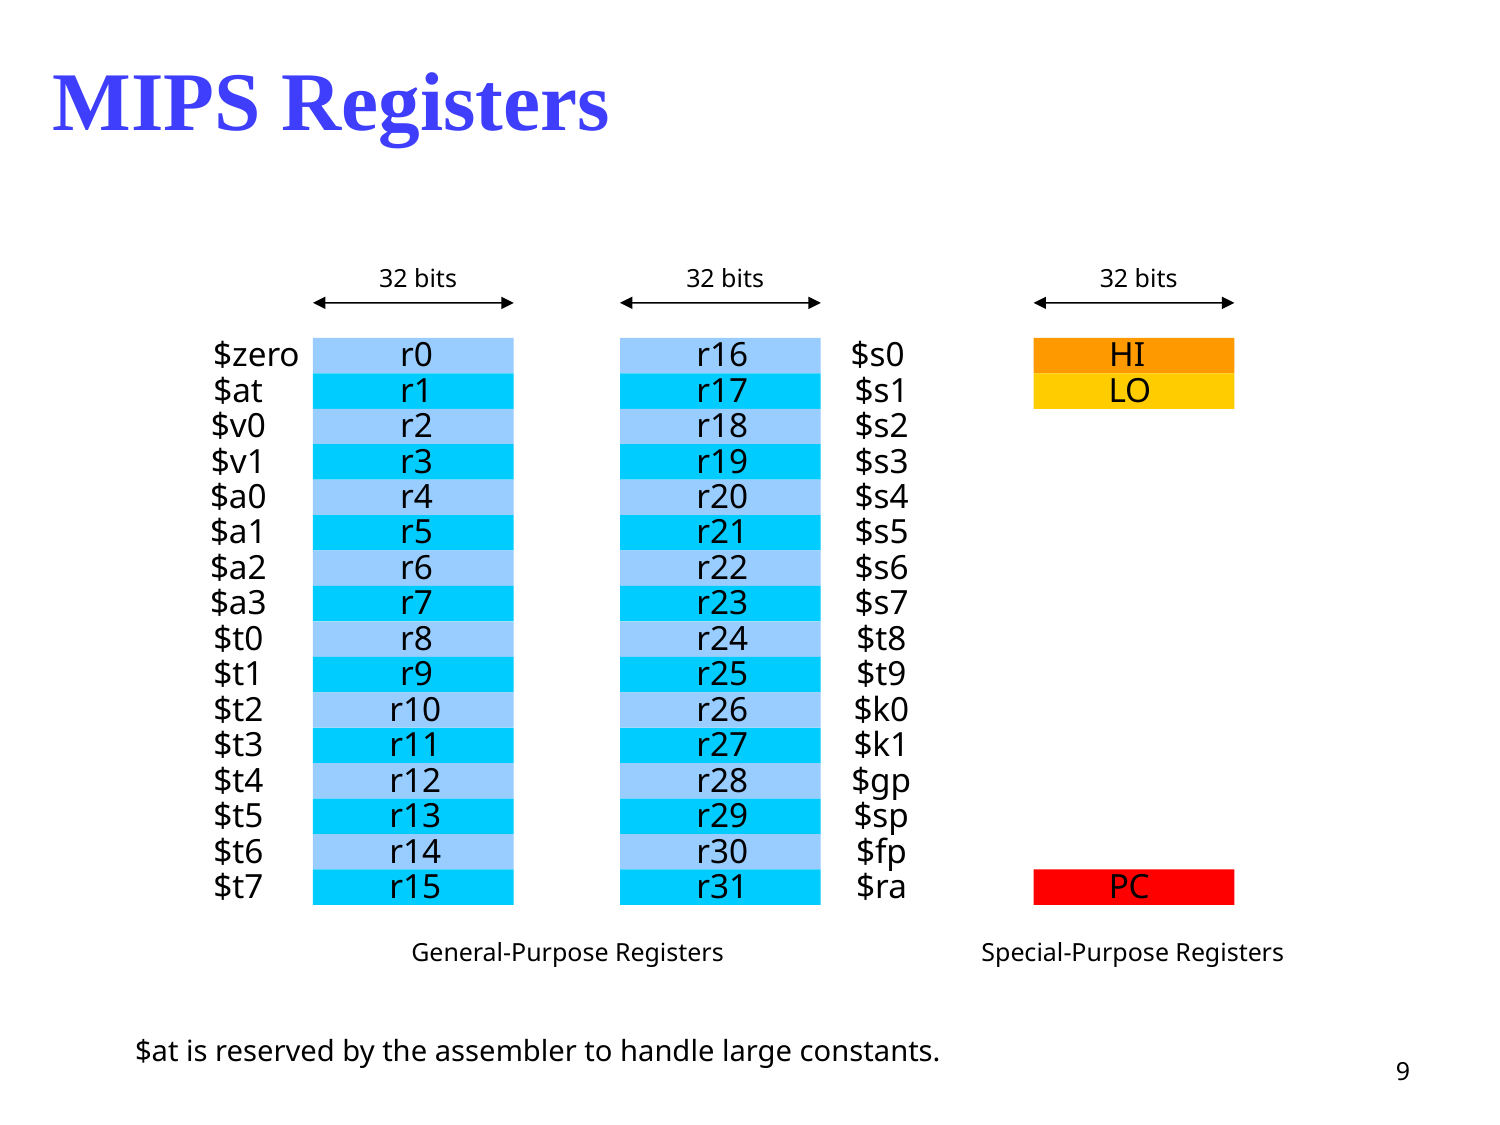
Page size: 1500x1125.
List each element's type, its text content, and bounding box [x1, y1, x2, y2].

text_box [457, 692, 514, 727]
text_box [448, 444, 514, 479]
text_box [312, 692, 374, 727]
text_box [457, 798, 514, 834]
text_box r24 [681, 609, 764, 645]
text_box $k0 [838, 680, 925, 716]
text_box r23 [681, 574, 764, 609]
text_box r20 [681, 467, 764, 503]
text_box [448, 621, 514, 656]
text_box [764, 408, 821, 444]
text_box Special-Purpose Registers [966, 928, 1300, 974]
text_box [620, 834, 681, 869]
text_box $a2 [195, 538, 282, 574]
text_box [448, 408, 514, 444]
text_box r18 [681, 397, 764, 432]
text_box r12 [374, 751, 457, 786]
text_box PC [1093, 857, 1165, 913]
text_box [457, 763, 514, 798]
text_box r15 [374, 857, 457, 913]
text_box [764, 585, 821, 621]
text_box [1033, 255, 1235, 304]
text_box r25 [681, 645, 764, 680]
text_box [764, 621, 821, 656]
text_box r26 [681, 680, 764, 716]
text_box r21 [681, 503, 764, 538]
text_box [312, 585, 385, 621]
text_box $gp [836, 751, 927, 807]
text_box [620, 550, 681, 585]
text_box $a0 [195, 467, 282, 503]
text_box $zero [198, 326, 315, 381]
text_box [764, 869, 821, 905]
text_box [620, 479, 681, 515]
text_box r4 [385, 467, 448, 503]
text_box [315, 337, 385, 373]
text_box r22 [681, 538, 764, 574]
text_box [312, 255, 514, 304]
text_box LO [1093, 361, 1167, 417]
text_box r10 [374, 680, 457, 716]
text_box [620, 621, 681, 656]
text_box $t2 [198, 680, 279, 716]
text_box [312, 408, 385, 444]
text_box [1033, 337, 1094, 373]
text_box [448, 515, 514, 550]
text_box r0 [385, 326, 448, 361]
text_box r5 [385, 503, 448, 538]
text_box [620, 515, 681, 550]
text_box r27 [681, 716, 764, 751]
text_box [620, 408, 681, 444]
text_box [312, 798, 374, 834]
text_box r1 [385, 361, 448, 397]
text_box [620, 869, 681, 905]
text_box $s4 [839, 467, 924, 503]
text_box [448, 656, 514, 692]
text_box [764, 656, 821, 692]
text_box [764, 373, 821, 408]
text_box [1165, 869, 1235, 905]
text_box [620, 585, 681, 621]
text_box $t0 [198, 609, 279, 645]
text_box $at is reserved by the assembler to handle large constants. [120, 1024, 1462, 1075]
text_box $s7 [839, 574, 924, 629]
text_box $v1 [195, 432, 281, 467]
text_box $s0 [835, 326, 920, 381]
text_box [764, 798, 821, 834]
text_box $s1 [839, 361, 924, 397]
text_box $t6 [198, 822, 279, 857]
text_box $t3 [198, 716, 279, 751]
text_box $s5 [839, 503, 924, 538]
text_box [620, 373, 681, 408]
text_box $s6 [839, 538, 924, 574]
text_box [312, 763, 374, 798]
text_box [764, 727, 821, 763]
text_box r2 [385, 397, 448, 432]
text_box r13 [374, 786, 457, 822]
text_box r31 [681, 857, 764, 913]
text_box HI [1094, 326, 1161, 361]
text_box [620, 337, 681, 373]
text_box [312, 834, 374, 869]
text_box r7 [385, 574, 448, 609]
text_box [764, 834, 821, 869]
text_box [1161, 337, 1235, 373]
text_box [457, 869, 514, 905]
text_box [764, 479, 821, 515]
text_box [448, 337, 514, 373]
text_box $at [198, 361, 278, 397]
text_box [764, 550, 821, 585]
text_box [620, 798, 681, 834]
text_box [312, 621, 385, 656]
text_box r28 [681, 751, 764, 786]
text_box $t1 [198, 645, 279, 680]
slide_number 9 [1074, 1075, 1425, 1103]
text_box $fp [841, 822, 922, 857]
text_box $ra [841, 857, 922, 913]
text_box r6 [385, 538, 448, 574]
text_box [312, 515, 385, 550]
text_box r17 [681, 361, 764, 397]
text_box [764, 337, 821, 373]
text_box r29 [681, 786, 764, 822]
text_box [312, 373, 385, 408]
text_box $t9 [841, 645, 922, 680]
text_box [764, 692, 821, 727]
text_box [1033, 373, 1093, 409]
text_box General-Purpose Registers [396, 928, 740, 974]
text_box $t4 [198, 751, 279, 786]
text_box r30 [681, 822, 764, 857]
text_box [457, 727, 514, 763]
text_box [448, 585, 514, 621]
text_box $t7 [198, 857, 279, 913]
text_box [448, 479, 514, 515]
text_box [448, 550, 514, 585]
text_box [312, 727, 374, 763]
text_box [312, 656, 385, 692]
text_box r16 [681, 326, 764, 361]
title MIPS Registers [37, 19, 1329, 176]
text_box $a3 [195, 574, 282, 629]
text_box [764, 444, 821, 479]
text_box [764, 763, 821, 798]
text_box $s2 [839, 397, 924, 432]
text_box $a1 [195, 503, 282, 538]
text_box [312, 550, 385, 585]
text_box [620, 444, 681, 479]
text_box $t8 [841, 609, 922, 645]
text_box $v0 [195, 397, 281, 432]
text_box r3 [385, 432, 448, 467]
text_box $s3 [839, 432, 924, 467]
text_box [312, 869, 374, 905]
text_box [312, 444, 385, 479]
text_box r8 [385, 609, 448, 645]
text_box [312, 479, 385, 515]
text_box [1167, 373, 1235, 409]
text_box r14 [374, 822, 457, 857]
text_box [620, 656, 681, 692]
text_box [764, 515, 821, 550]
text_box $sp [838, 786, 924, 842]
text_box $k1 [838, 716, 925, 751]
text_box [620, 692, 681, 727]
text_box [620, 727, 681, 763]
text_box r9 [385, 645, 448, 680]
text_box [620, 763, 681, 798]
text_box r19 [681, 432, 764, 467]
text_box r11 [374, 716, 457, 751]
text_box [619, 255, 822, 304]
text_box [448, 373, 514, 408]
text_box [457, 834, 514, 869]
text_box [1033, 869, 1093, 905]
text_box $t5 [198, 786, 279, 822]
